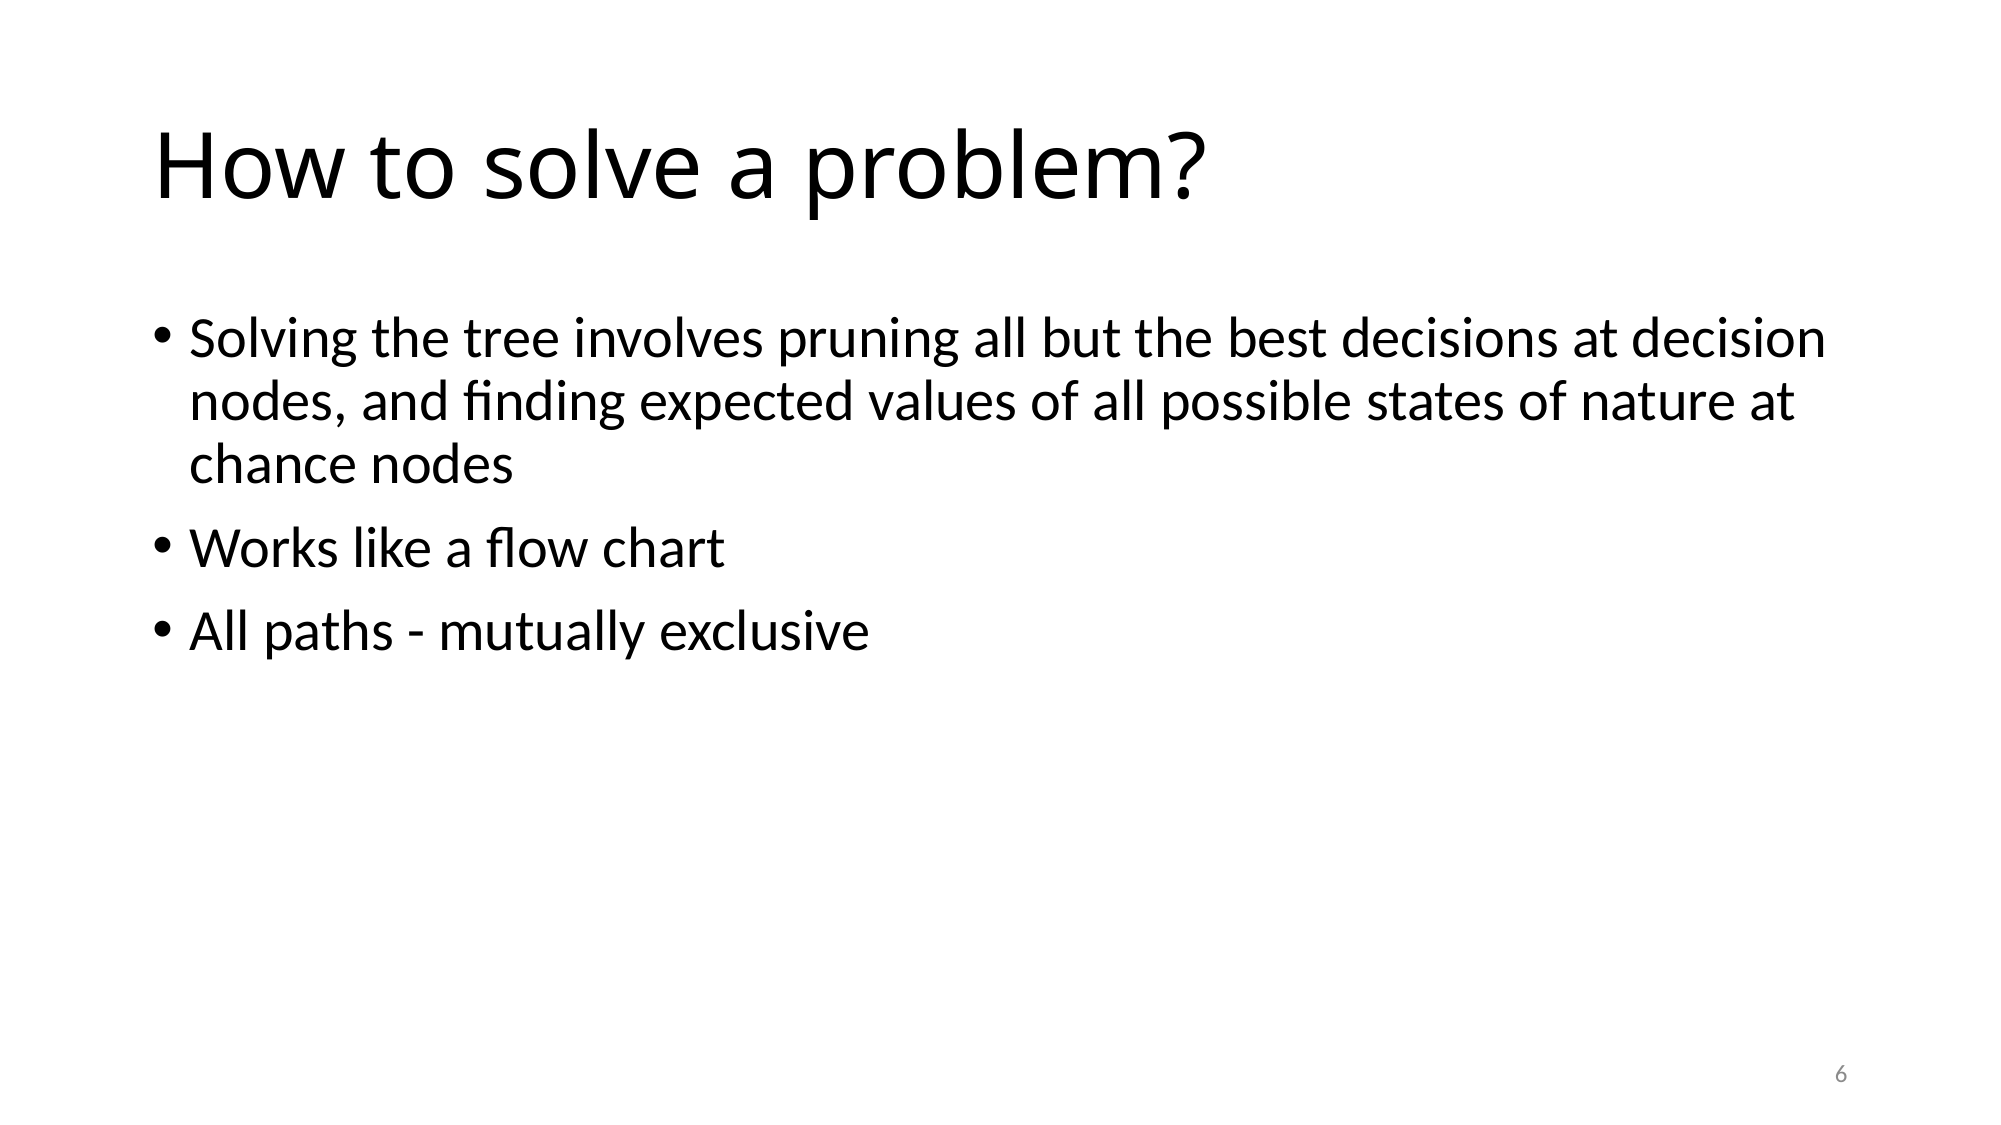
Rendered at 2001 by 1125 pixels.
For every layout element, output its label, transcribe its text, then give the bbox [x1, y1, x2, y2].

slide_number 6 [1412, 1042, 1863, 1103]
title How to solve a problem? [137, 59, 1863, 278]
list Solving the tree involves pruning all but the best decisions at decision nodes, and finding expected values of all possible states of nature at chance nodes Works like a flow chart All paths - mutually exclusive [137, 299, 1863, 1014]
